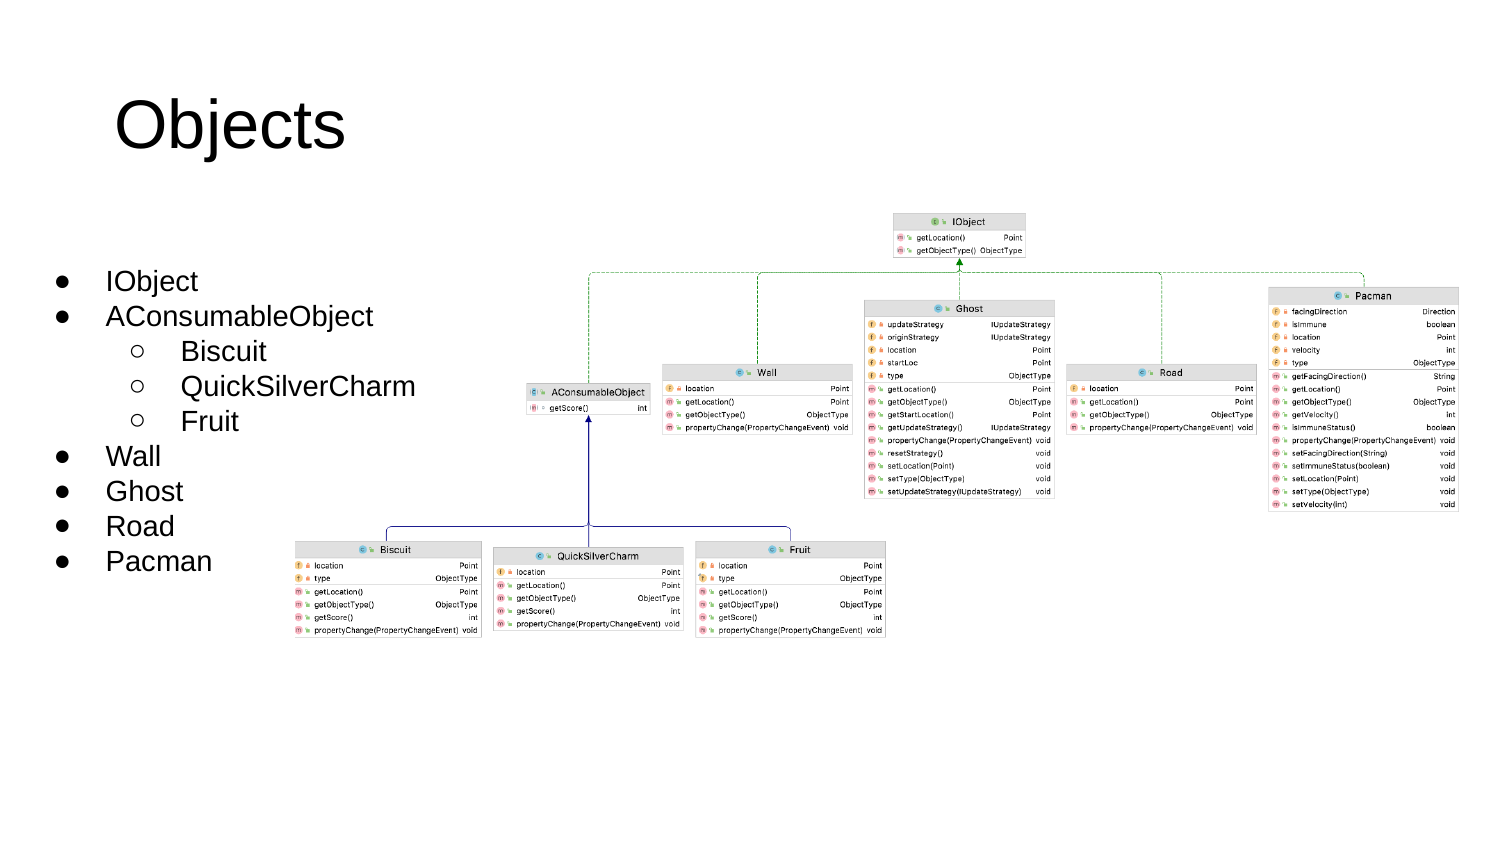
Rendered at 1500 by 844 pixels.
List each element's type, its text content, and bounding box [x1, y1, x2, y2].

text_box IObject AConsumableObject Biscuit QuickSilverCharm Fruit Wall Ghost Road Pacman [15, 247, 290, 593]
picture [295, 200, 1475, 675]
title Objects [103, 44, 1397, 208]
